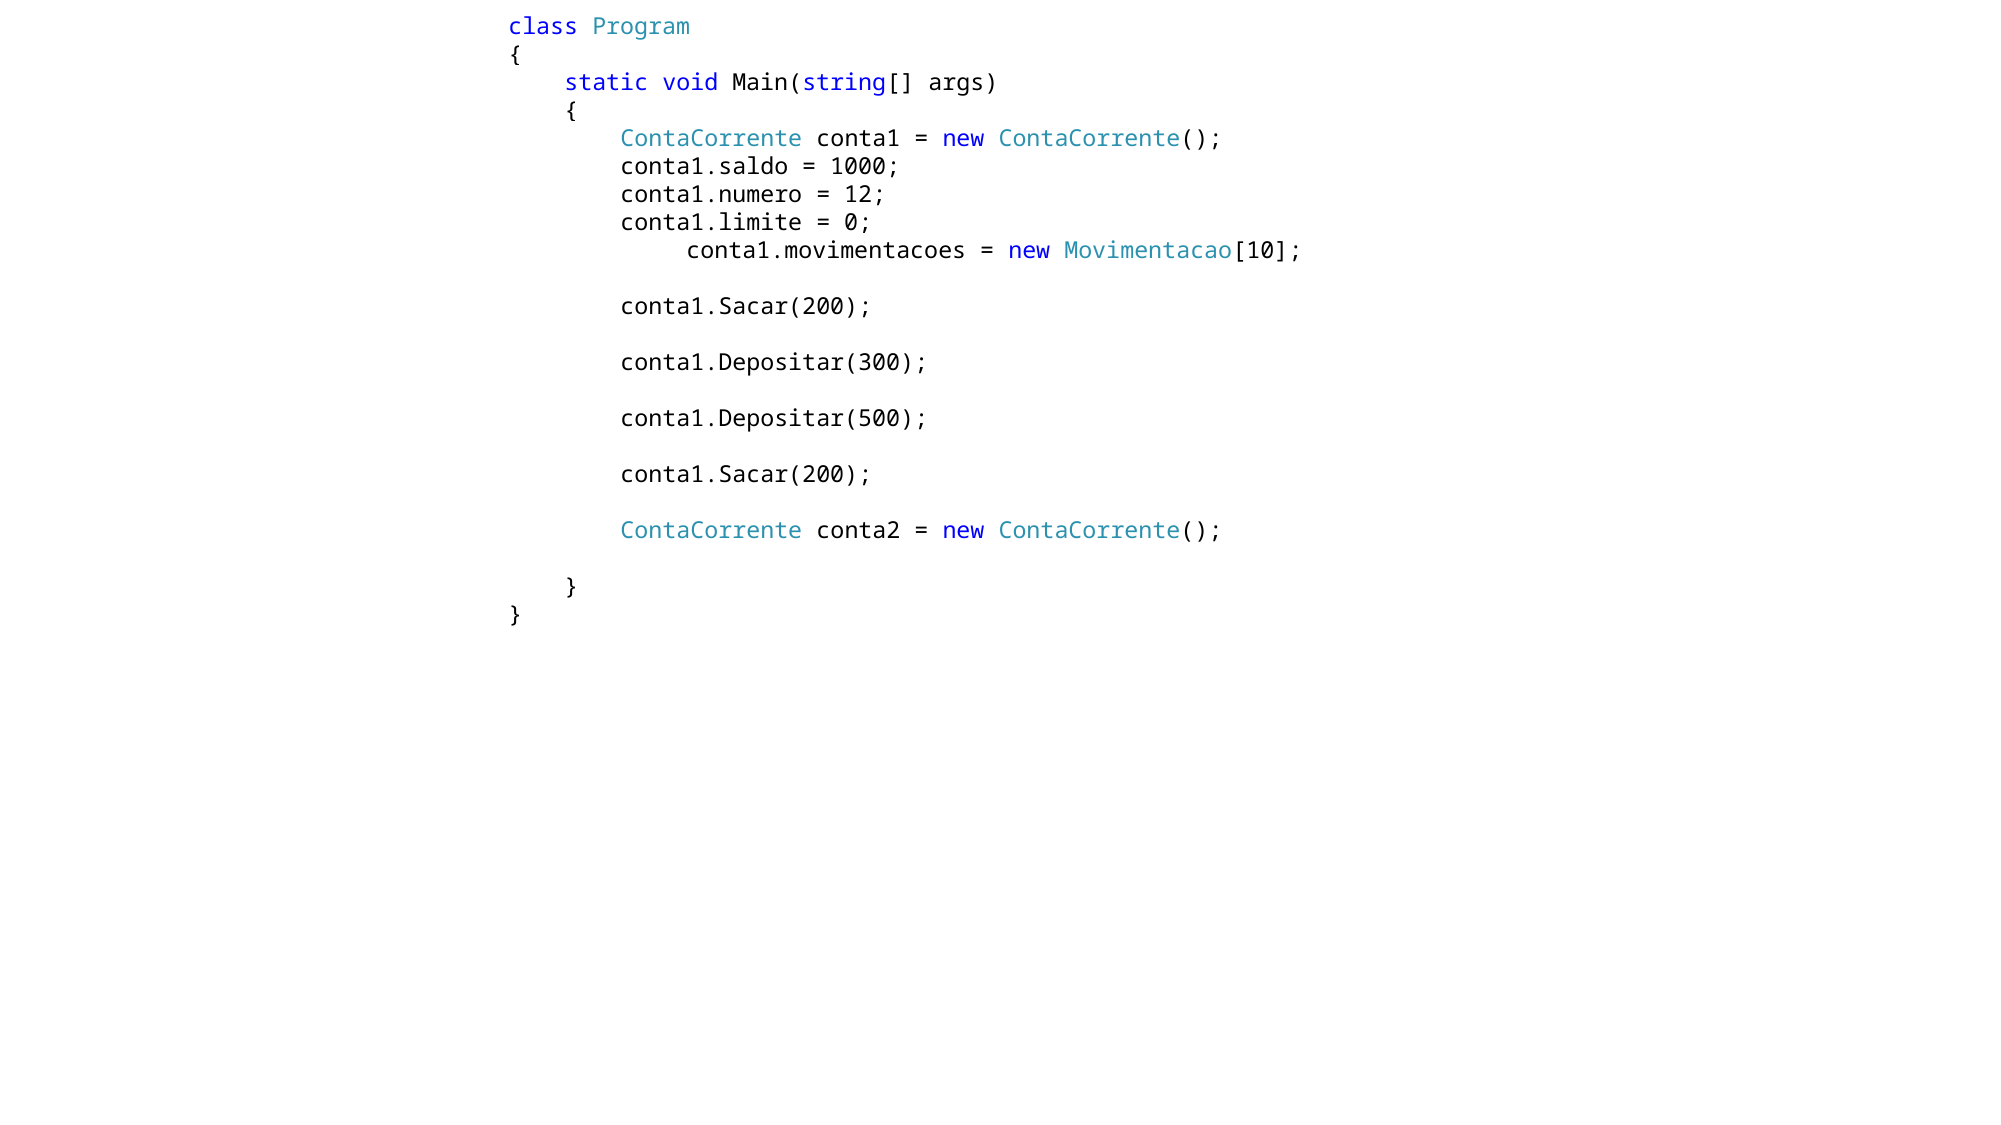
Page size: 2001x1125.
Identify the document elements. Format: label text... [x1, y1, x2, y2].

text_box class Program { static void Main(string[] args) { ContaCorrente conta1 = new ContaCorrente(); conta1.saldo = 1000; conta1.numero = 12; conta1.limite = 0; conta1.movimentacoes = new Movimentacao[10]; conta1.Sacar(200); conta1.Depositar(300); conta1.Depositar(500); conta1.Sacar(200); ContaCorrente conta2 = new ContaCorrente(); } } [437, 3, 1563, 635]
